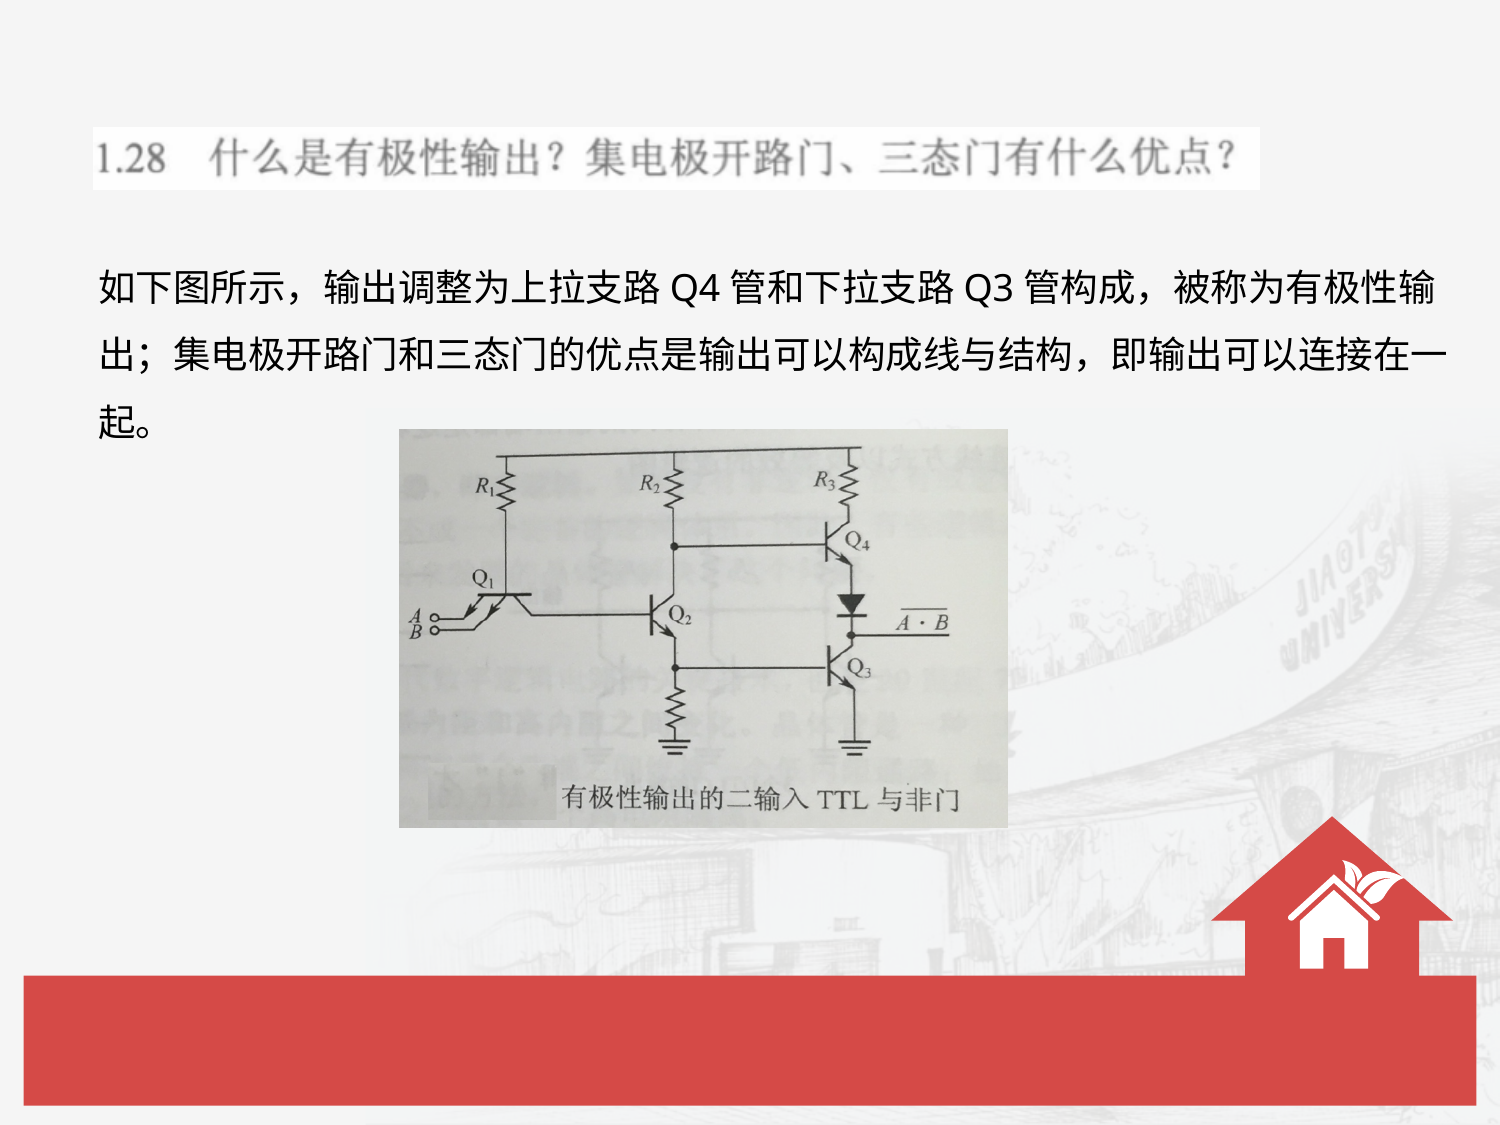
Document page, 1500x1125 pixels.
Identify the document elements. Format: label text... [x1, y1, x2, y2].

text_box 1.28 如下图所示，输出调整为上拉支路Q4管和下拉支路Q3管构成，被称为有极性输出；集电极开路门和三态门的优点是输出可以构成线与结构，即输出可以连接在一起。 [83, 98, 1488, 586]
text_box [23, 816, 1477, 1106]
picture [399, 429, 1008, 828]
picture [93, 127, 1260, 190]
